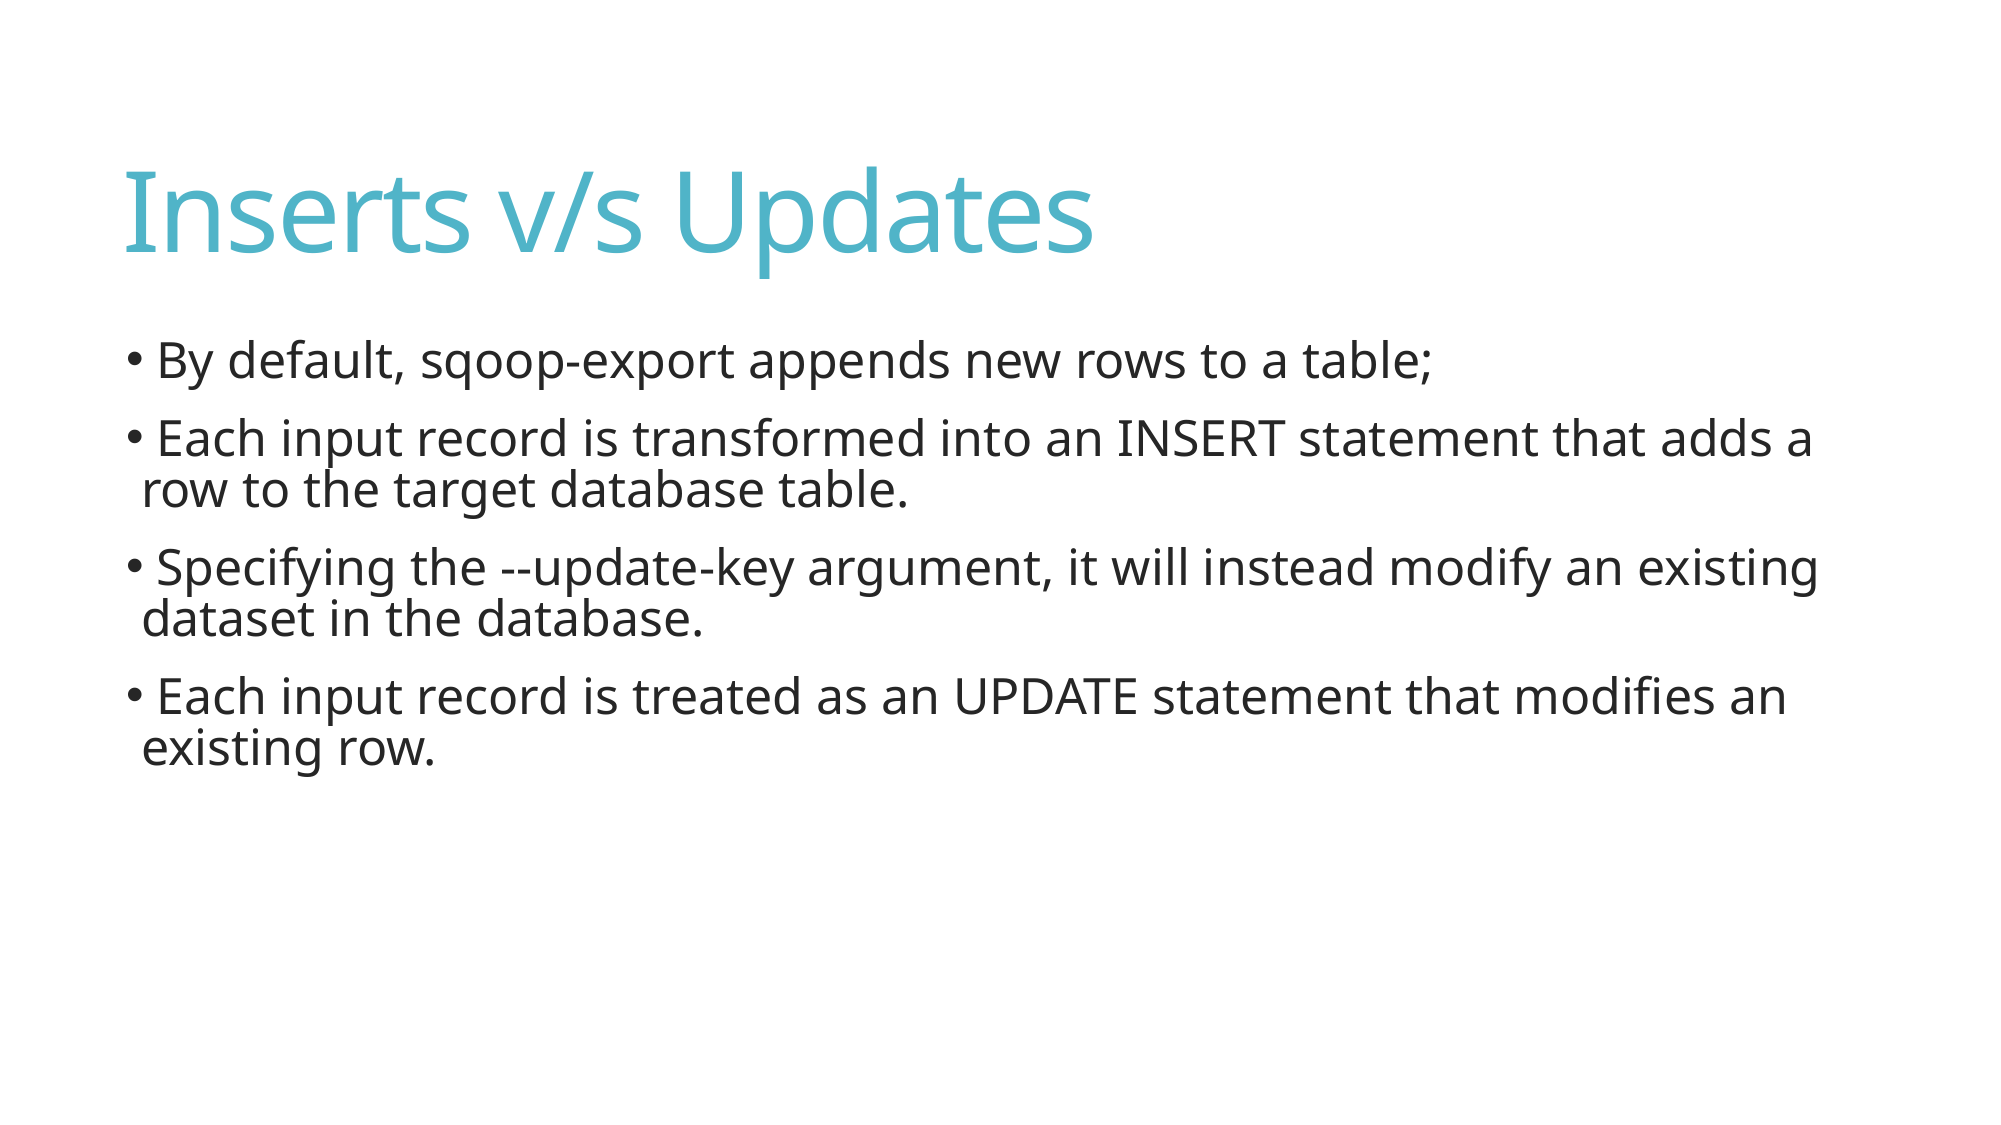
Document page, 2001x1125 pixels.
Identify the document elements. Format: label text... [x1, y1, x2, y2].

list By default, sqoop-export appends new rows to a table; Each input record is transformed into an INSERT statement that adds a row to the target database table. Specifying the --update-key argument, it will instead modify an existing dataset in the database. Each input record is treated as an UPDATE statement that modifies an existing row. [111, 329, 1876, 948]
title Inserts v/s Updates [107, 81, 1875, 354]
